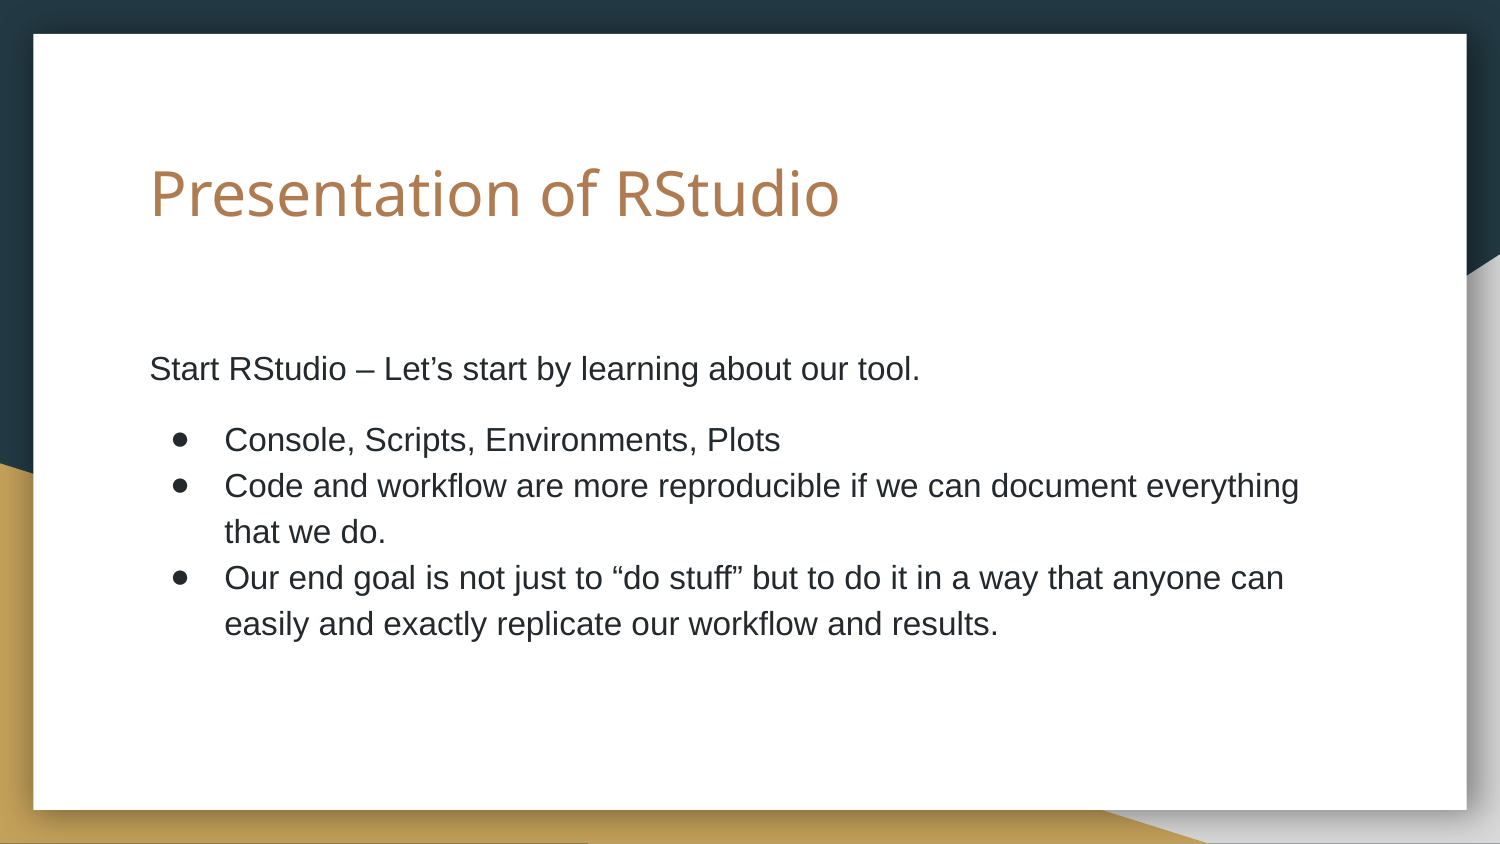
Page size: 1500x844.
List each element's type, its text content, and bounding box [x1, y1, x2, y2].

title Presentation of RStudio [134, 138, 1366, 296]
list Start RStudio – Let’s start by learning about our tool. Console, Scripts, Environments, Plots Code and workflow are more reproducible if we can document everything that we do. Our end goal is not just to “do stuff” but to do it in a way that anyone can easily and exactly replicate our workflow and results. [134, 326, 1366, 729]
